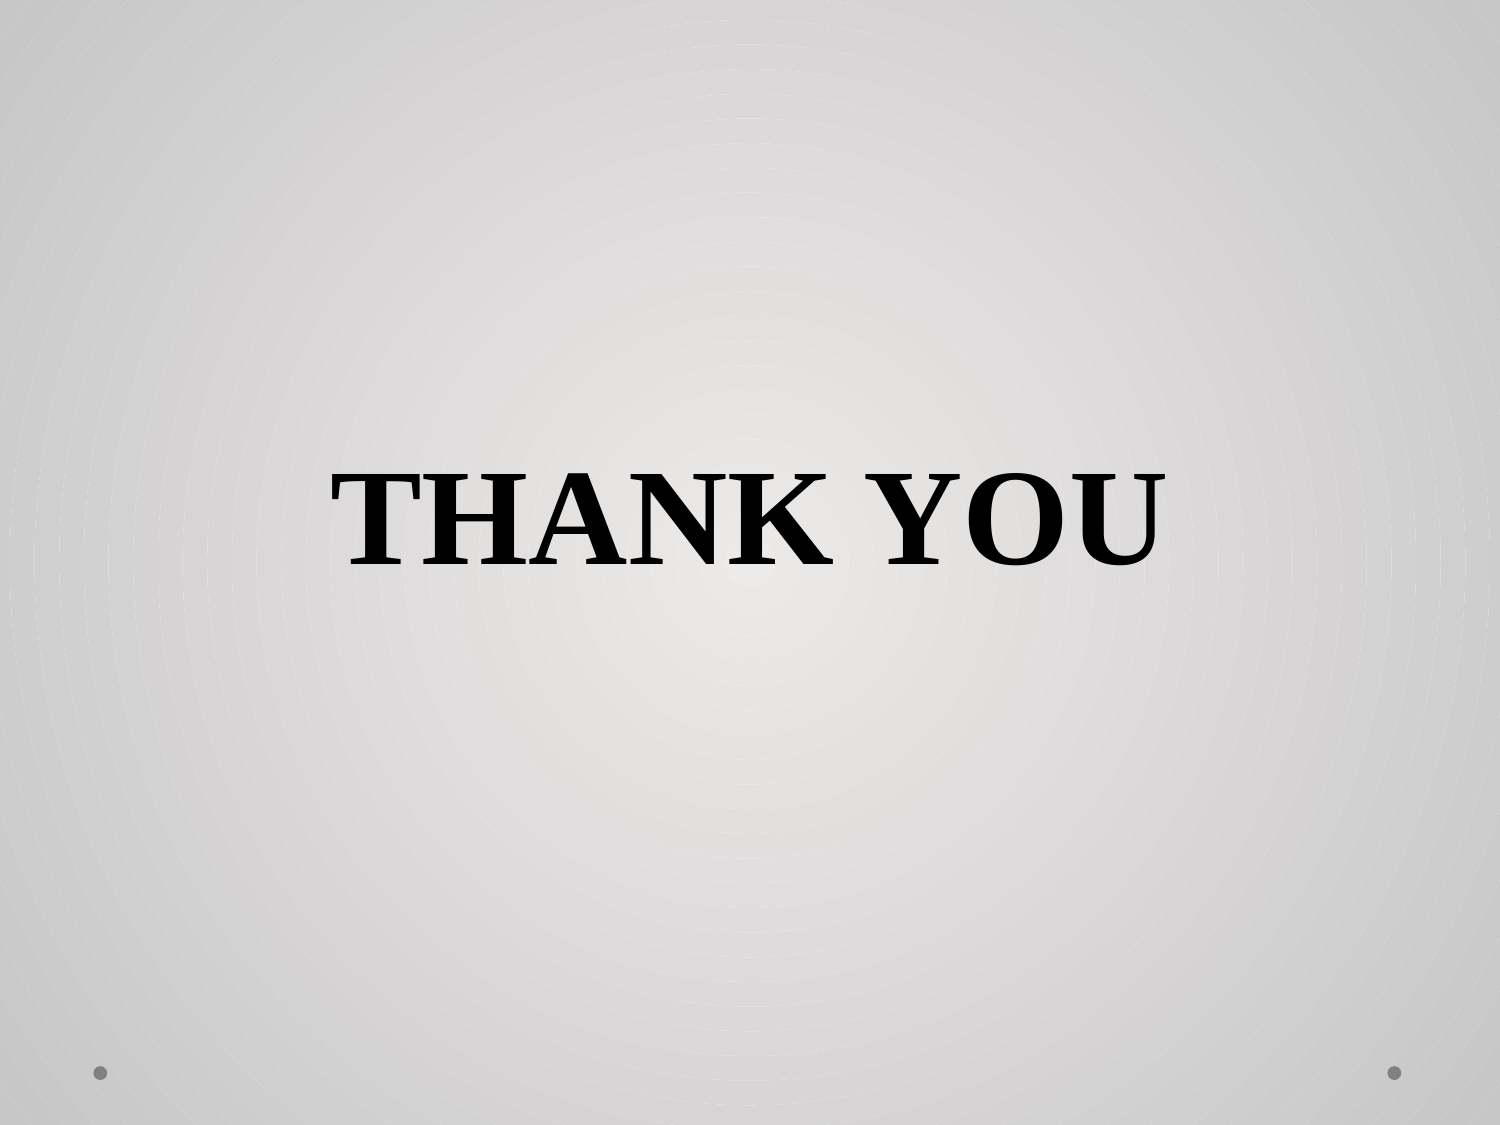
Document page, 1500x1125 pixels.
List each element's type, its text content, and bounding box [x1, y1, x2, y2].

title THANK YOU [75, 437, 1425, 600]
